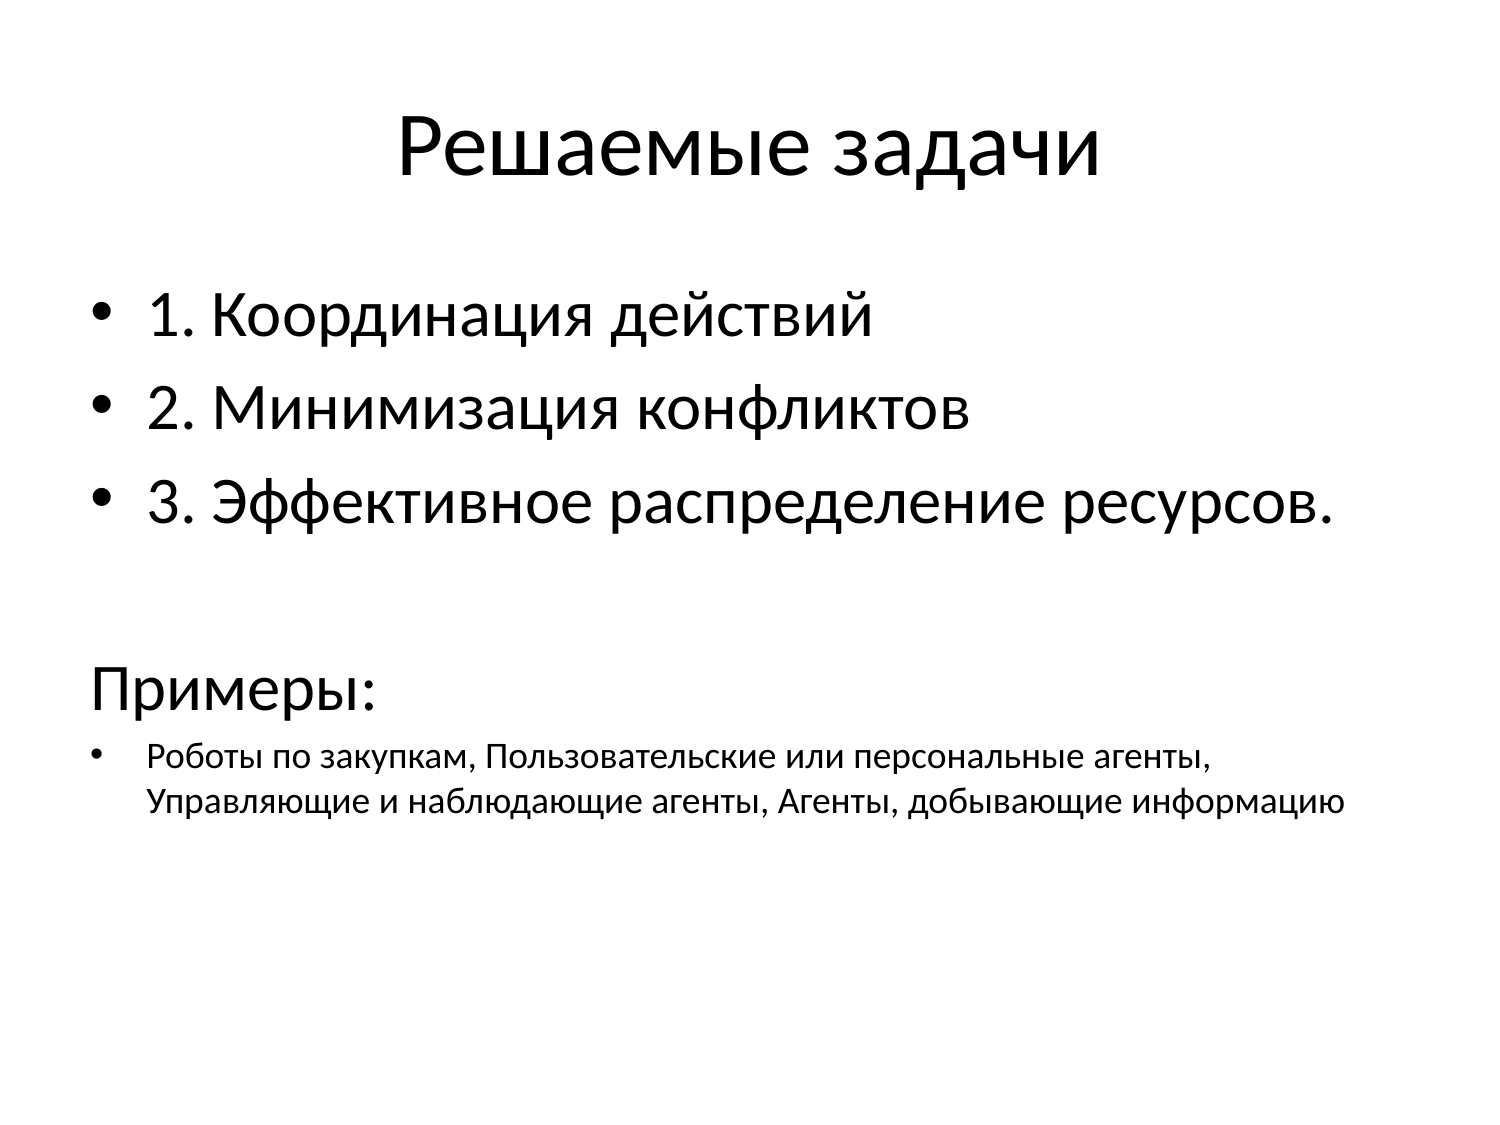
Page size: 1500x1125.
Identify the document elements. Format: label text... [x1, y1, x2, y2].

title Решаемые задачи [75, 45, 1425, 233]
list 1. Координация действий 2. Минимизация конфликтов 3. Эффективное распределение ресурсов. Примеры: Роботы по закупкам, Пользовательские или персональные агенты, Управляющие и наблюдающие агенты, Агенты, добывающие информацию [75, 262, 1425, 1005]
